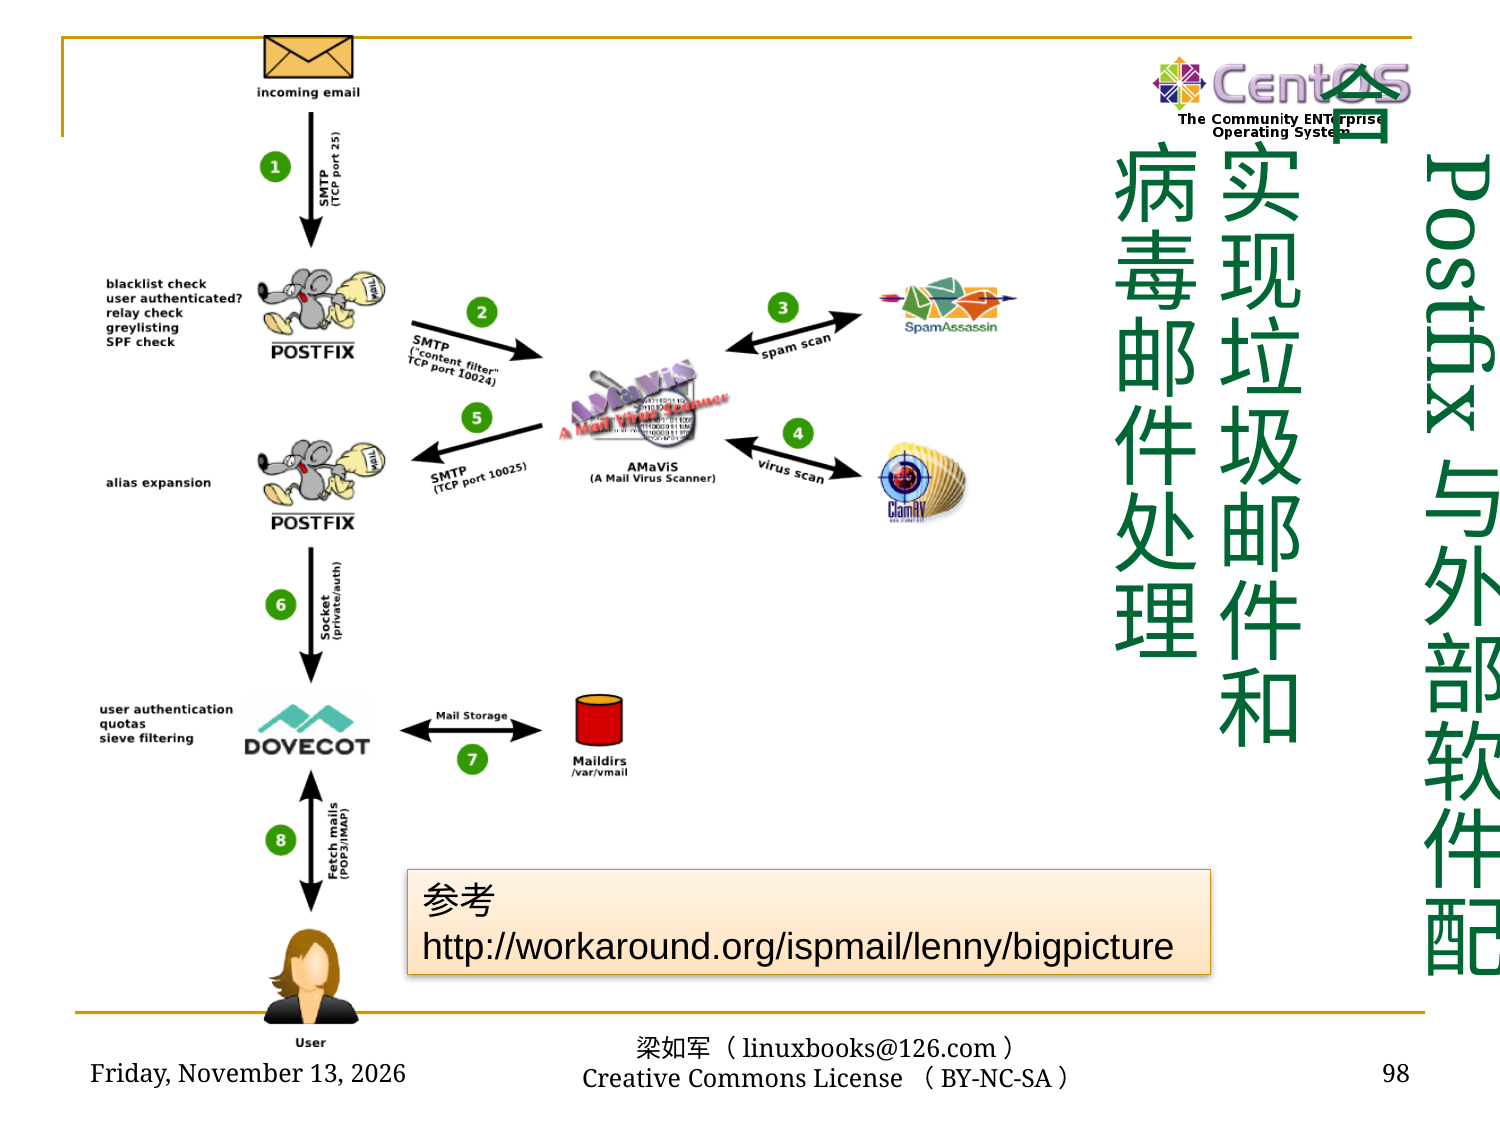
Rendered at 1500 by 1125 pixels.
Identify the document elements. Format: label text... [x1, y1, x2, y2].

picture [100, 35, 1022, 1047]
slide_number 98 [1074, 1023, 1426, 1100]
title Postfix与外部软件配合 实现垃圾邮件和 病毒邮件处理 [1087, 45, 1426, 1006]
footer 梁如军（linuxbooks@126.com） Creative Commons License（BY-NC-SA） [395, 1024, 1270, 1101]
text_box 参考 http://workaround.org/ispmail/lenny/bigpicture [1025, 869, 1211, 975]
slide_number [74, 1023, 395, 1100]
